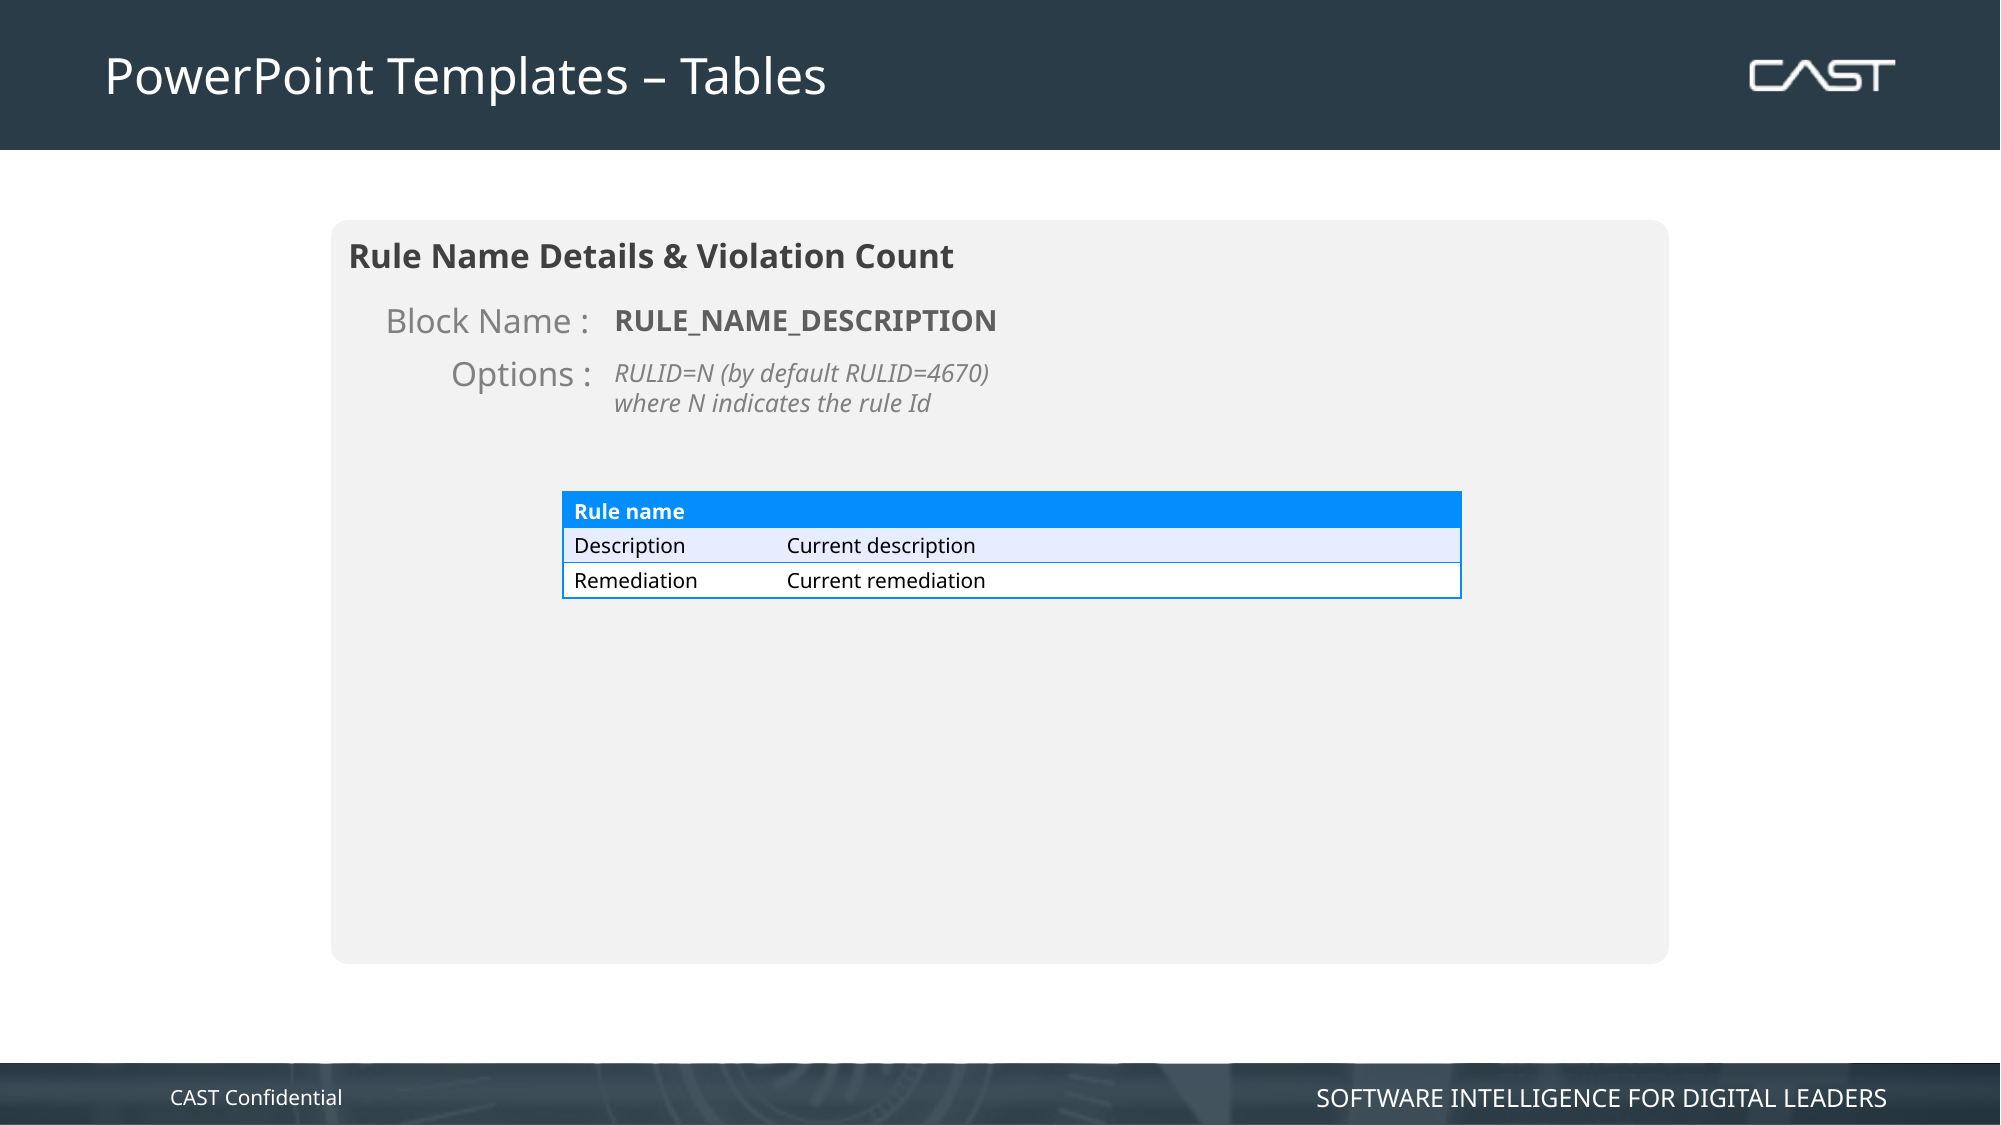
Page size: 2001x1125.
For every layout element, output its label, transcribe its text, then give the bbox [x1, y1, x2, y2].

title PowerPoint Templates – Tables [89, 6, 1527, 150]
picture [1733, 43, 1911, 107]
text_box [318, 219, 1688, 965]
